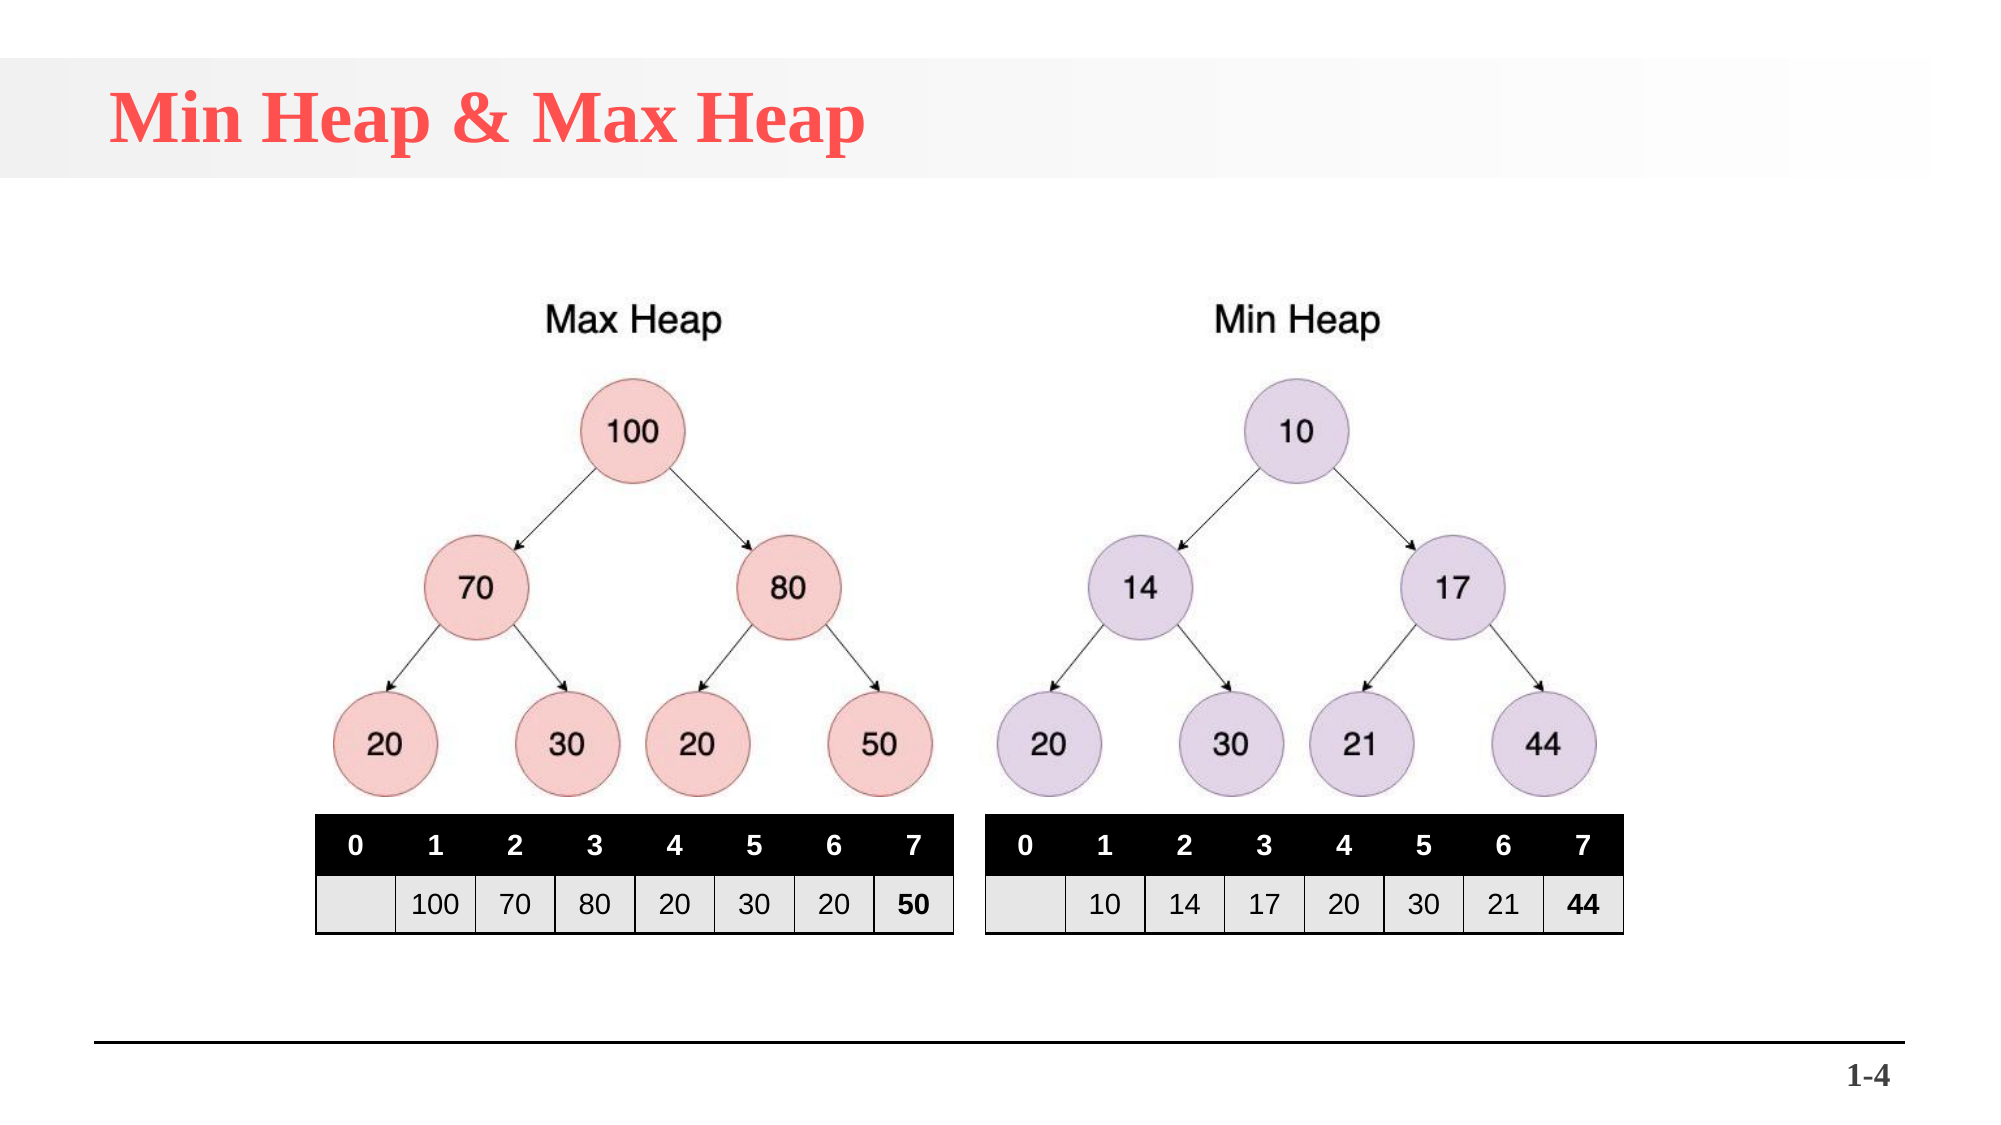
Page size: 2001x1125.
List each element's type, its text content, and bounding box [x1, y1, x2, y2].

table_cell 21 [1464, 876, 1543, 932]
table_header 6 [1464, 817, 1543, 873]
table_header 4 [636, 817, 714, 873]
table_cell 80 [556, 876, 634, 932]
table_header 2 [476, 817, 554, 873]
table_header 4 [1305, 817, 1383, 873]
table_cell 50 [875, 876, 953, 932]
table_cell 20 [636, 876, 714, 932]
table_header 2 [1146, 817, 1224, 873]
table_cell 70 [476, 876, 554, 932]
table_header 3 [556, 817, 634, 873]
table_header 1 [1066, 817, 1144, 873]
picture [333, 286, 1598, 797]
table_cell [317, 876, 395, 932]
table_header 7 [875, 817, 953, 873]
table_cell 10 [1066, 876, 1144, 932]
table_cell 14 [1146, 876, 1224, 932]
table_header 3 [1225, 817, 1304, 873]
table_cell 100 [396, 876, 475, 932]
table_cell 30 [715, 876, 794, 932]
table_header 0 [317, 817, 395, 873]
table_cell 30 [1385, 876, 1463, 932]
title Min Heap & Max Heap [94, 59, 1906, 178]
table_header 0 [986, 817, 1065, 873]
table_cell 44 [1544, 876, 1623, 932]
table_header 5 [715, 817, 794, 873]
slide_number 1-3 [1455, 1042, 1906, 1103]
table_cell 20 [1305, 876, 1383, 932]
table_header 5 [1385, 817, 1463, 873]
table_cell 17 [1225, 876, 1304, 932]
table_header 6 [795, 817, 873, 873]
table_cell [986, 876, 1065, 932]
table_header 7 [1544, 817, 1623, 873]
table_cell 20 [795, 876, 873, 932]
table_header 1 [396, 817, 475, 873]
